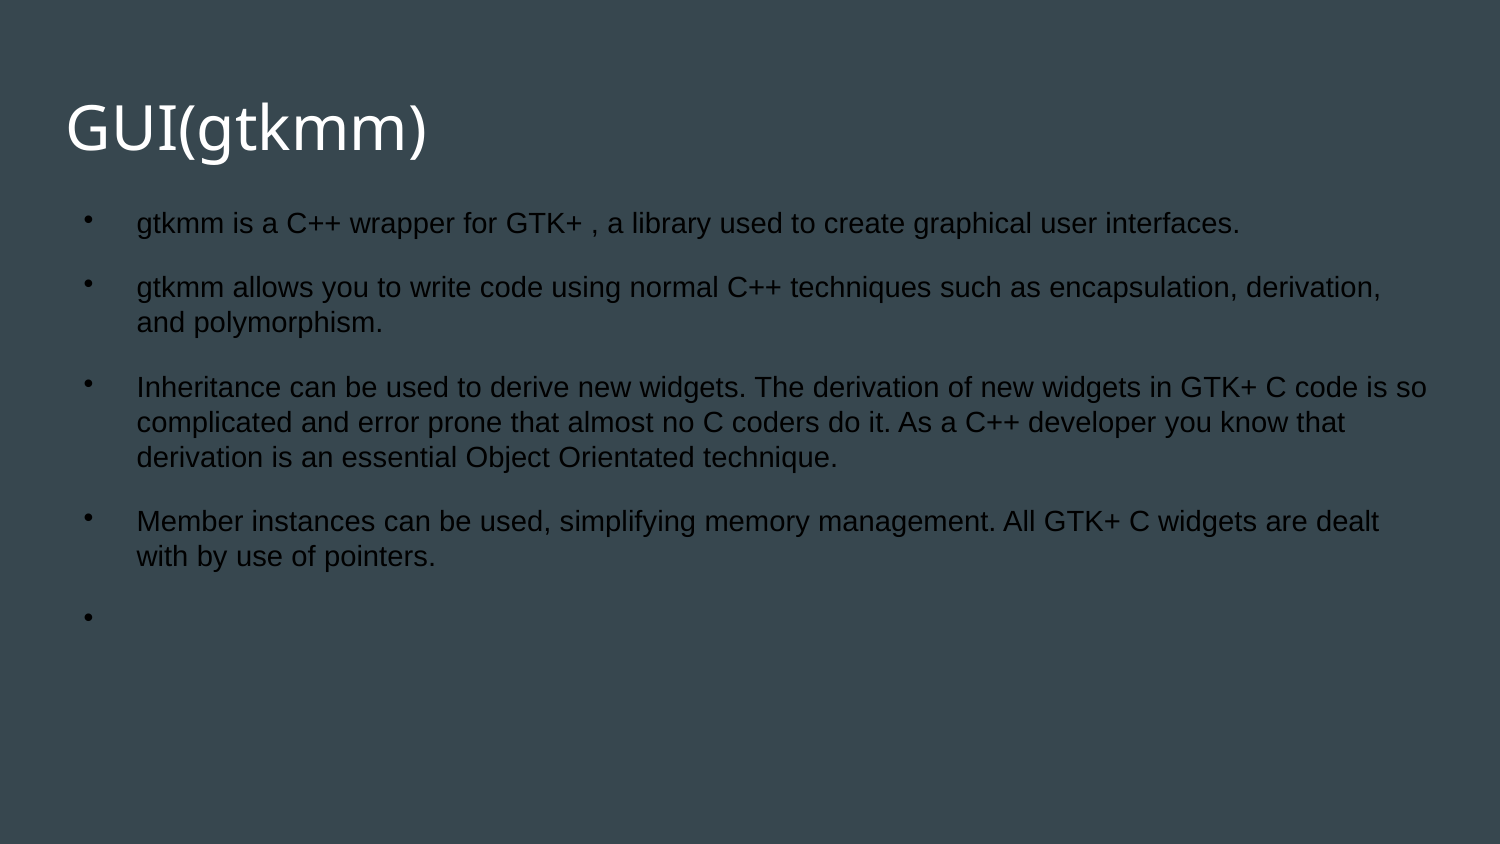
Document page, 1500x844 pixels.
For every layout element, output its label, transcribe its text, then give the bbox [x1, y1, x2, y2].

text_box GUI(gtkmm) [51, 72, 1449, 167]
text_box gtkmm is a C++ wrapper for GTK+ , a library used to create graphical user interfaces. gtkmm allows you to write code using normal C++ techniques such as encapsulation, derivation, and polymorphism. Inheritance can be used to derive new widgets. The derivation of new widgets in GTK+ C code is so complicated and error prone that almost no C coders do it. As a C++ developer you know that derivation is an essential Object Orientated technique. Member instances can be used, simplifying memory management. All GTK+ C widgets are dealt with by use of pointers. [51, 188, 1449, 750]
